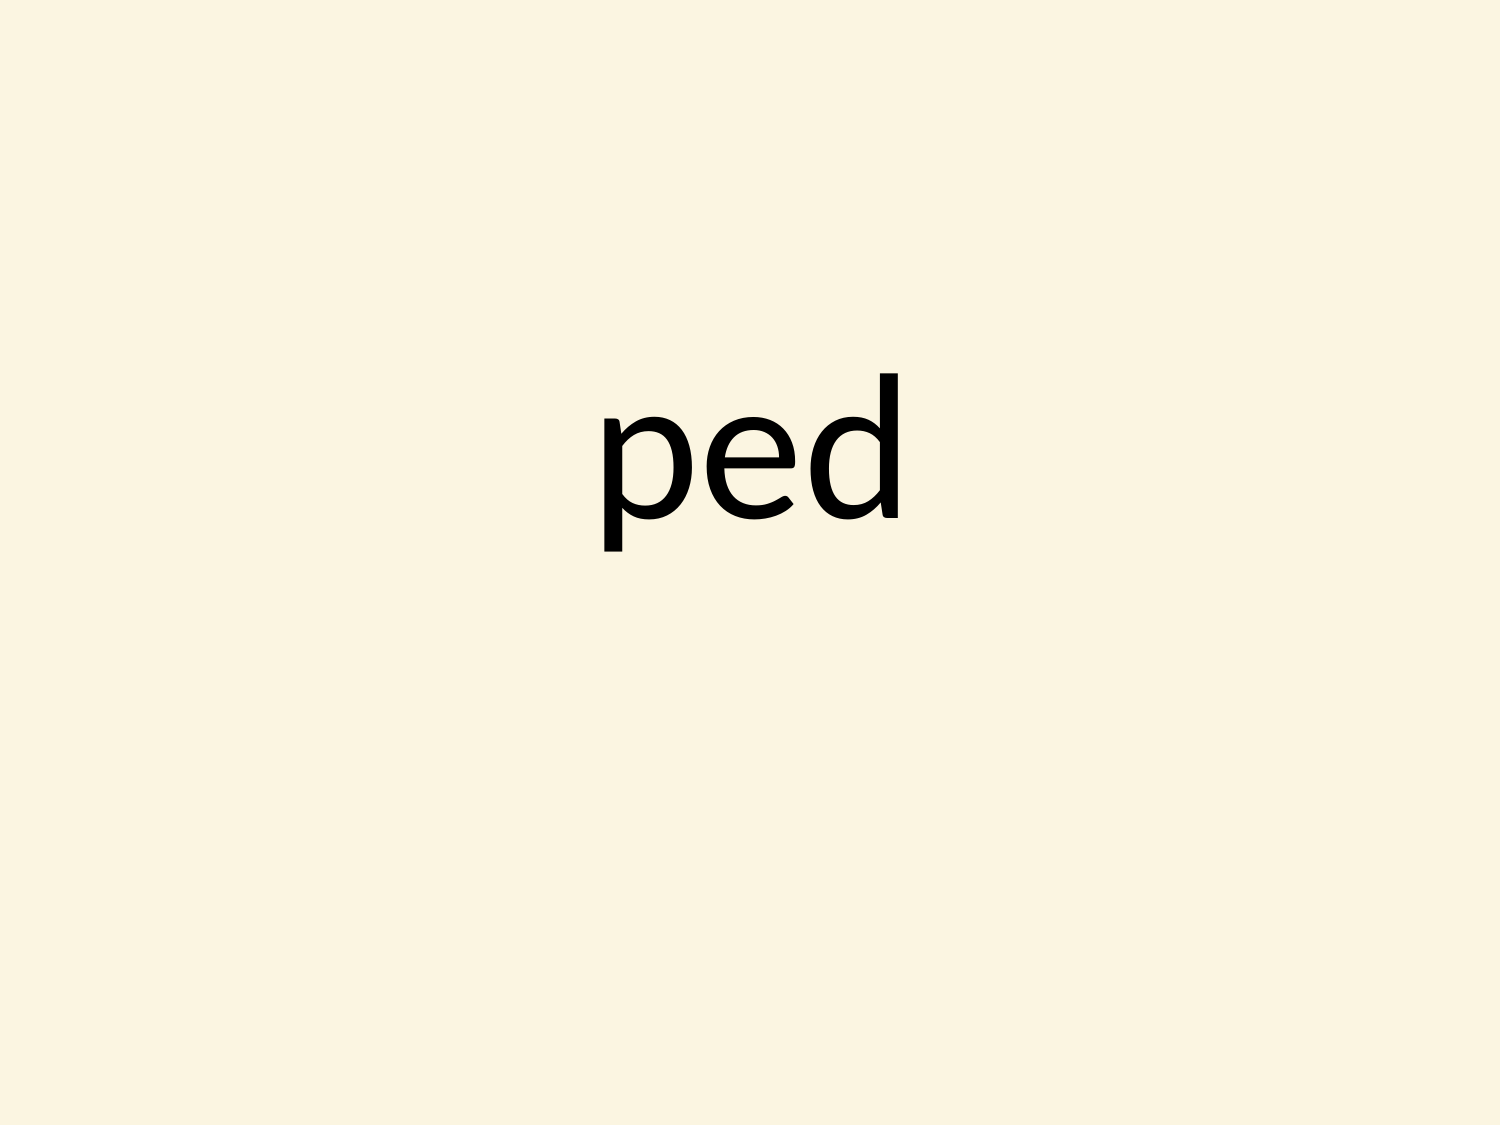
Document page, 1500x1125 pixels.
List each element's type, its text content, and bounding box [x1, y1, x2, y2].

list ped [76, 302, 1428, 669]
